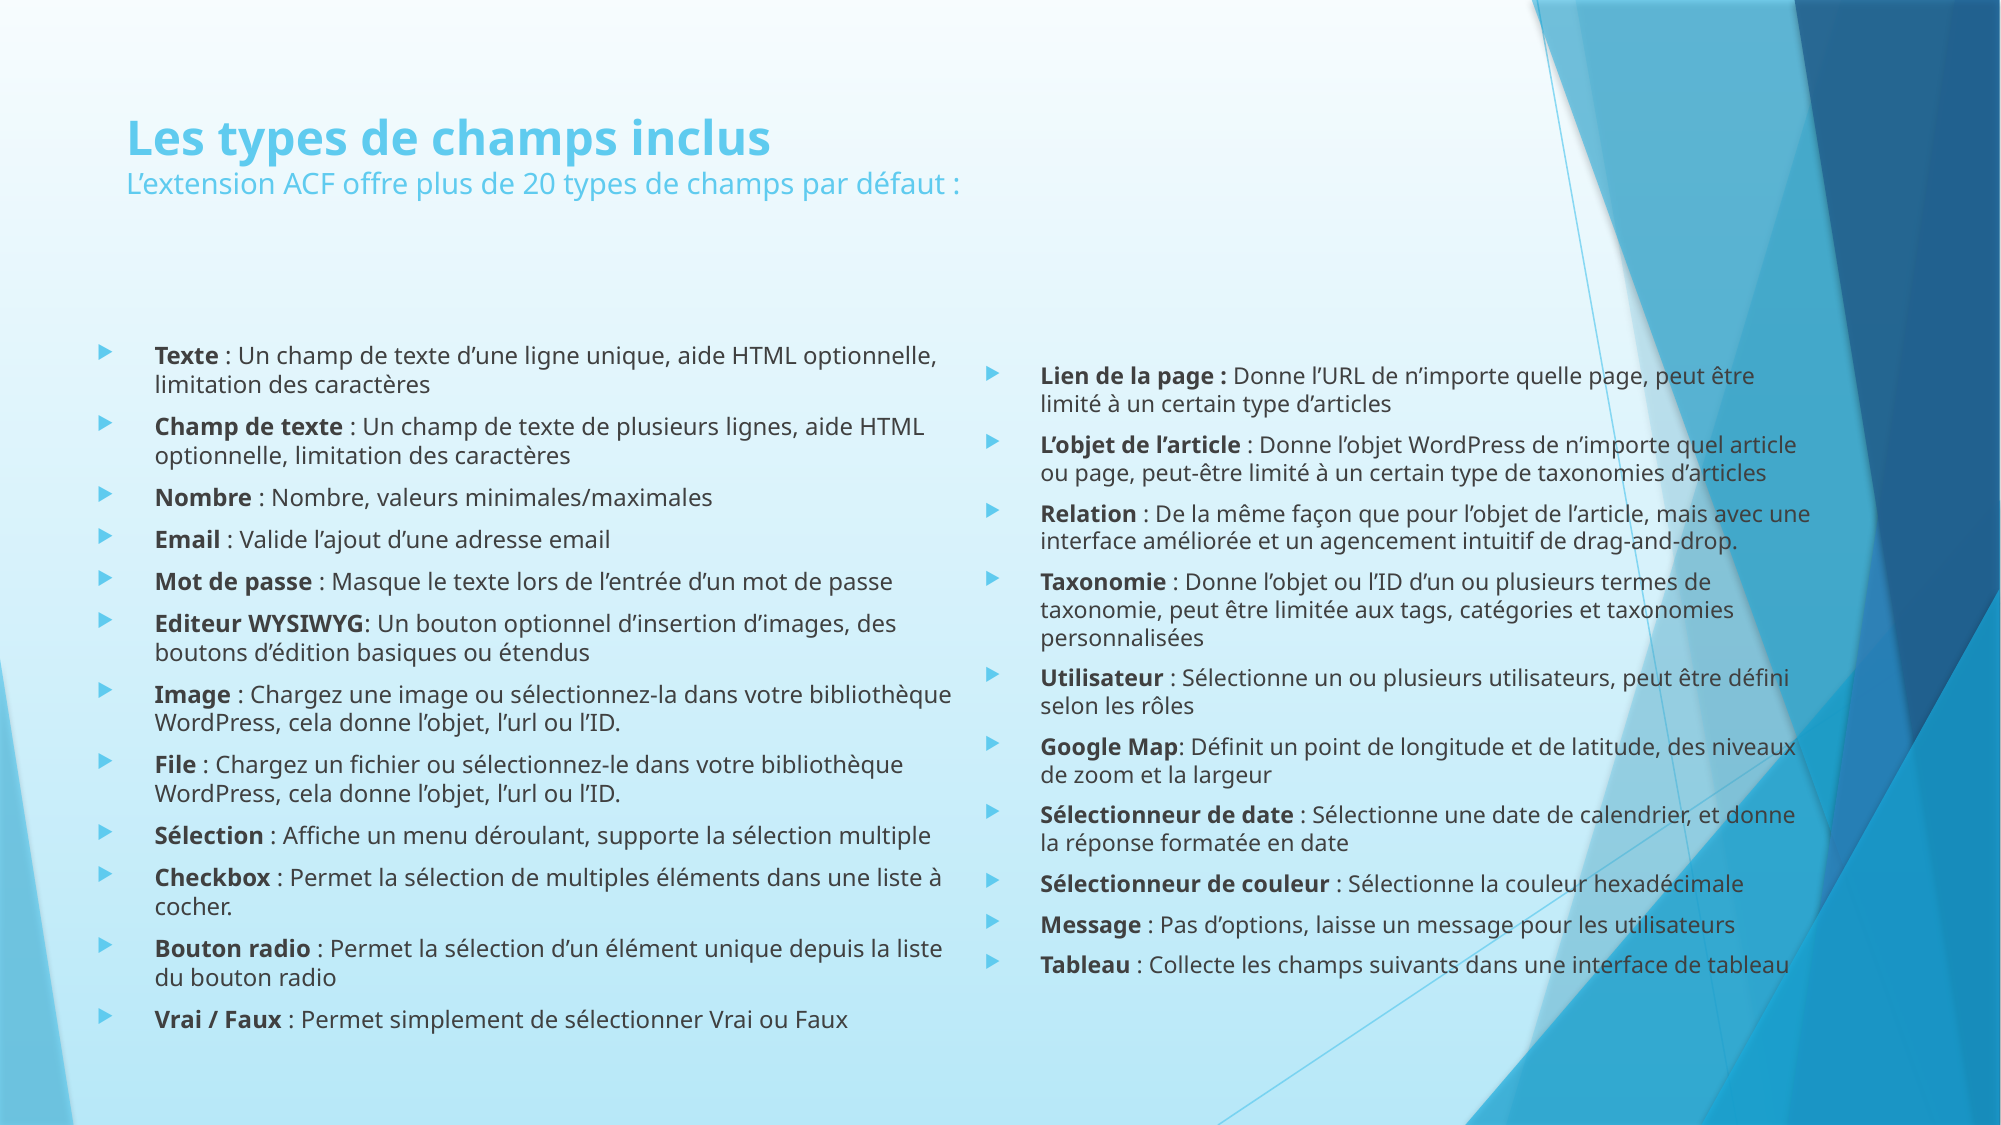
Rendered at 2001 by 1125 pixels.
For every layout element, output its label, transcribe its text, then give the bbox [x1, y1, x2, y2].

title Les types de champs inclus L’extension ACF offre plus de 20 types de champs par défaut : [111, 99, 1522, 268]
text_box Lien de la page : Donne l’URL de n’importe quelle page, peut être limité à un certain type d’articles L’objet de l’article : Donne l’objet WordPress de n’importe quel article ou page, peut-être limité à un certain type de taxonomies d’articles Relation : De la même façon que pour l’objet de l’article, mais avec une interface améliorée et un agencement intuitif de drag-and-drop. Taxonomie : Donne l’objet ou l’ID d’un ou plusieurs termes de taxonomie, peut être limitée aux tags, catégories et taxonomies personnalisées Utilisateur : Sélectionne un ou plusieurs utilisateurs, peut être défini selon les rôles Google Map: Définit un point de longitude et de latitude, des niveaux de zoom et la largeur Sélectionneur de date : Sélectionne une date de calendrier, et donne la réponse formatée en date Sélectionneur de couleur : Sélectionne la couleur hexadécimale Message : Pas d’options, laisse un message pour les utilisateurs Tableau : Collecte les champs suivants dans une interface de tableau [969, 354, 1829, 991]
list Texte : Un champ de texte d’une ligne unique, aide HTML optionnelle, limitation des caractères Champ de texte : Un champ de texte de plusieurs lignes, aide HTML optionnelle, limitation des caractères Nombre : Nombre, valeurs minimales/maximales Email : Valide l’ajout d’une adresse email Mot de passe : Masque le texte lors de l’entrée d’un mot de passe Editeur WYSIWYG: Un bouton optionnel d’insertion d’images, des boutons d’édition basiques ou étendus Image : Chargez une image ou sélectionnez-la dans votre bibliothèque WordPress, cela donne l’objet, l’url ou l’ID. File : Chargez un fichier ou sélectionnez-le dans votre bibliothèque WordPress, cela donne l’objet, l’url ou l’ID. Sélection : Affiche un menu déroulant, supporte la sélection multiple Checkbox : Permet la sélection de multiples éléments dans une liste à cocher. Bouton radio : Permet la sélection d’un élément unique depuis la liste du bouton radio Vrai / Faux : Permet simplement de sélectionner Vrai ou Faux [81, 333, 970, 1057]
